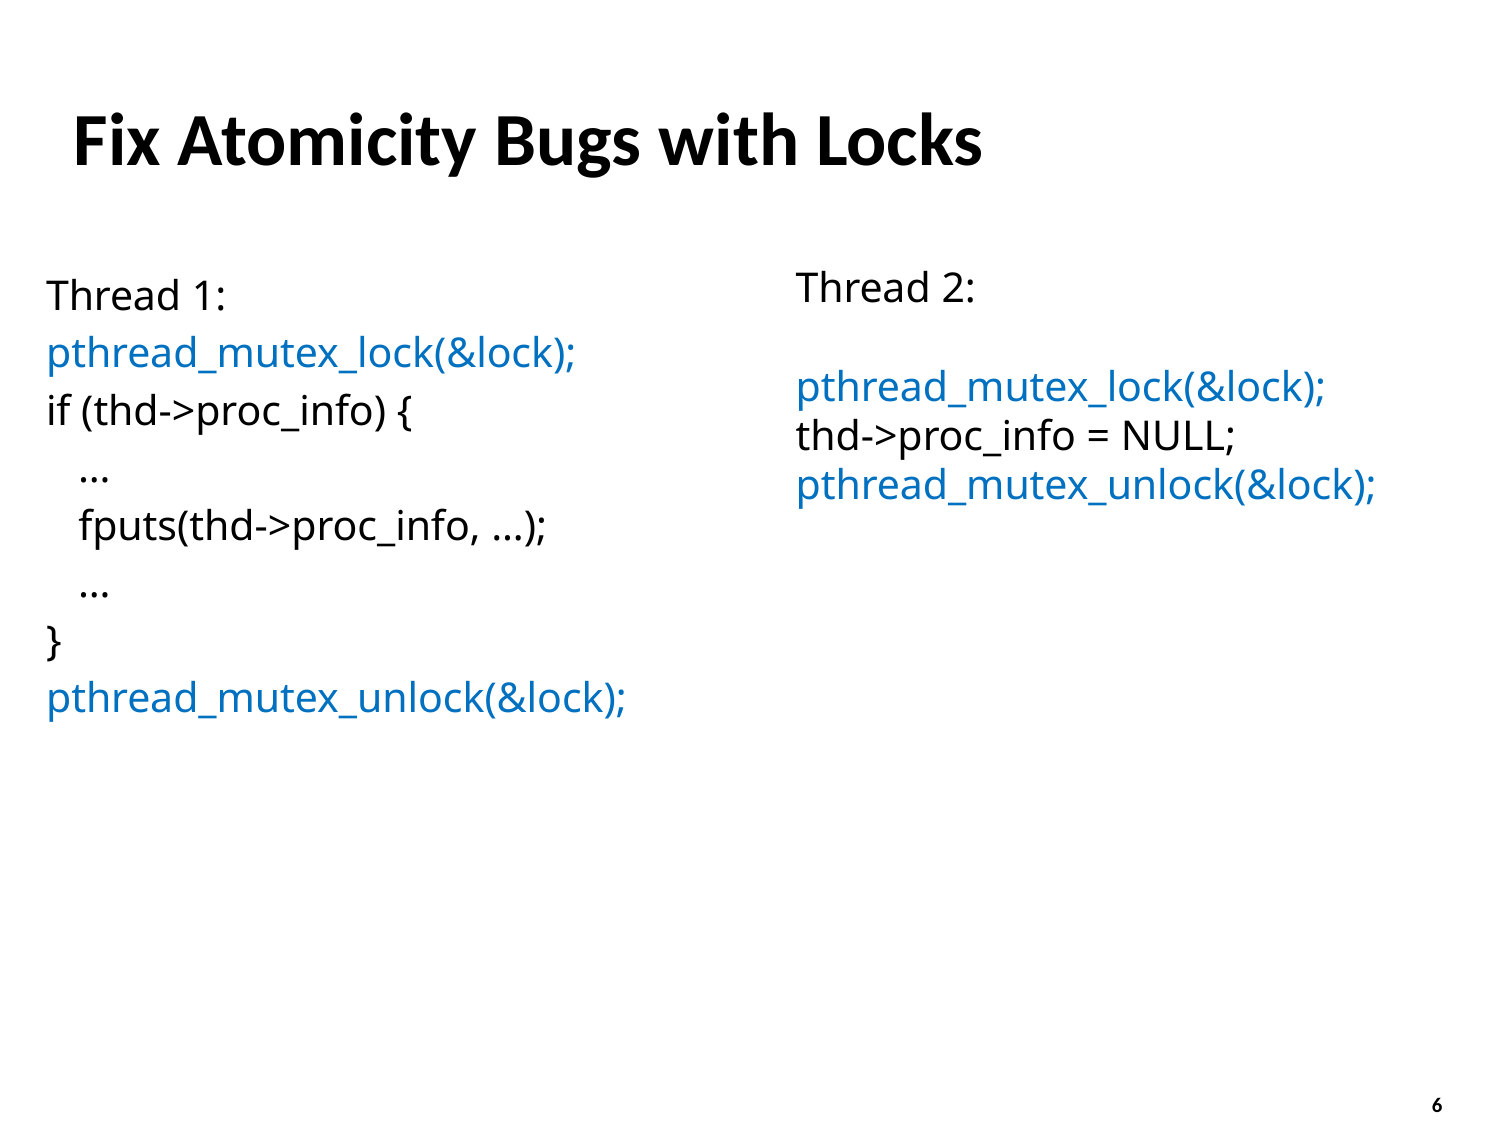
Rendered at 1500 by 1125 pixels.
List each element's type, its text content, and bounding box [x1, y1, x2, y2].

title Fix Atomicity Bugs with Locks [58, 72, 1305, 199]
list Thread 1: pthread_mutex_lock(&lock); if (thd->proc_info) { … fputs(thd->proc_info, …); … } pthread_mutex_unlock(&lock); [30, 261, 867, 738]
text_box Thread 2: pthread_mutex_lock(&lock); thd->proc_info = NULL; pthread_mutex_unlock(&lock); [795, 261, 1500, 737]
